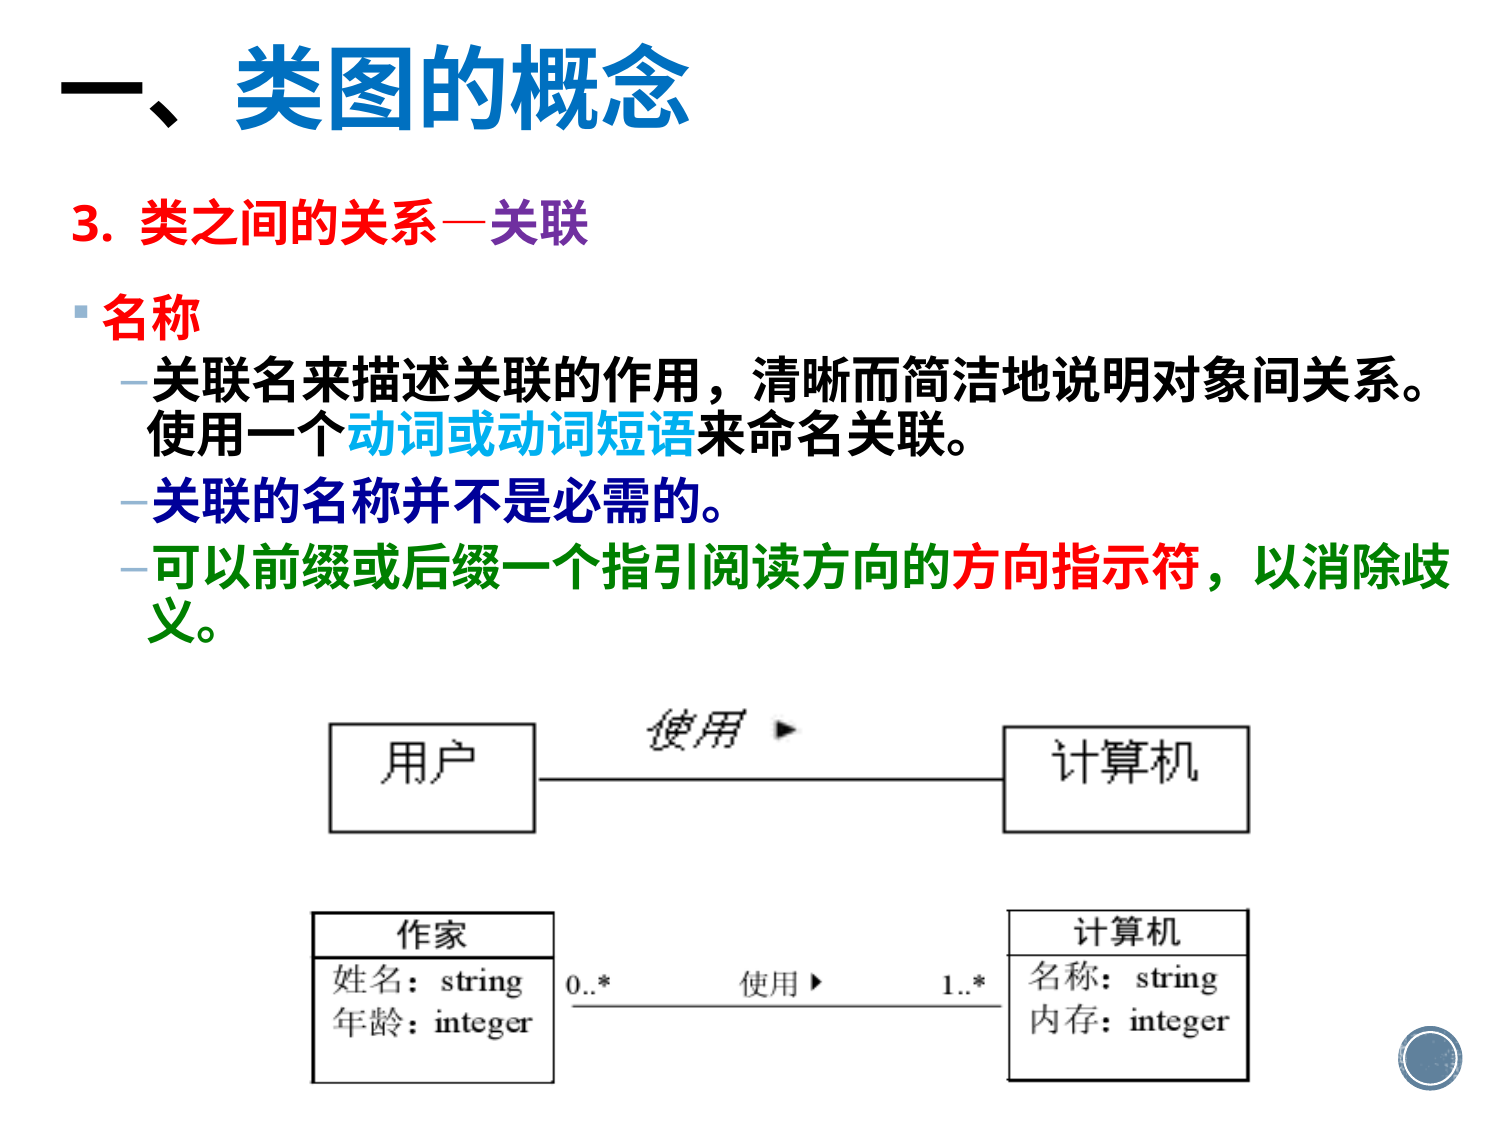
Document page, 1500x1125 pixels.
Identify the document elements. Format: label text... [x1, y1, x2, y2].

text_box 一、类图的概念 [43, 34, 1319, 151]
text_box 3. 类之间的关系—关联 [56, 184, 1016, 253]
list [273, 643, 1317, 906]
list 名称 关联名来描述关联的作用，清晰而简洁地说明对象间关系。使用一个动词或动词短语来命名关联。 关联的名称并不是必需的。 可以前缀或后缀一个指引阅读方向的方向指示符，以消除歧义。 [56, 285, 1475, 724]
picture [299, 904, 1263, 1094]
